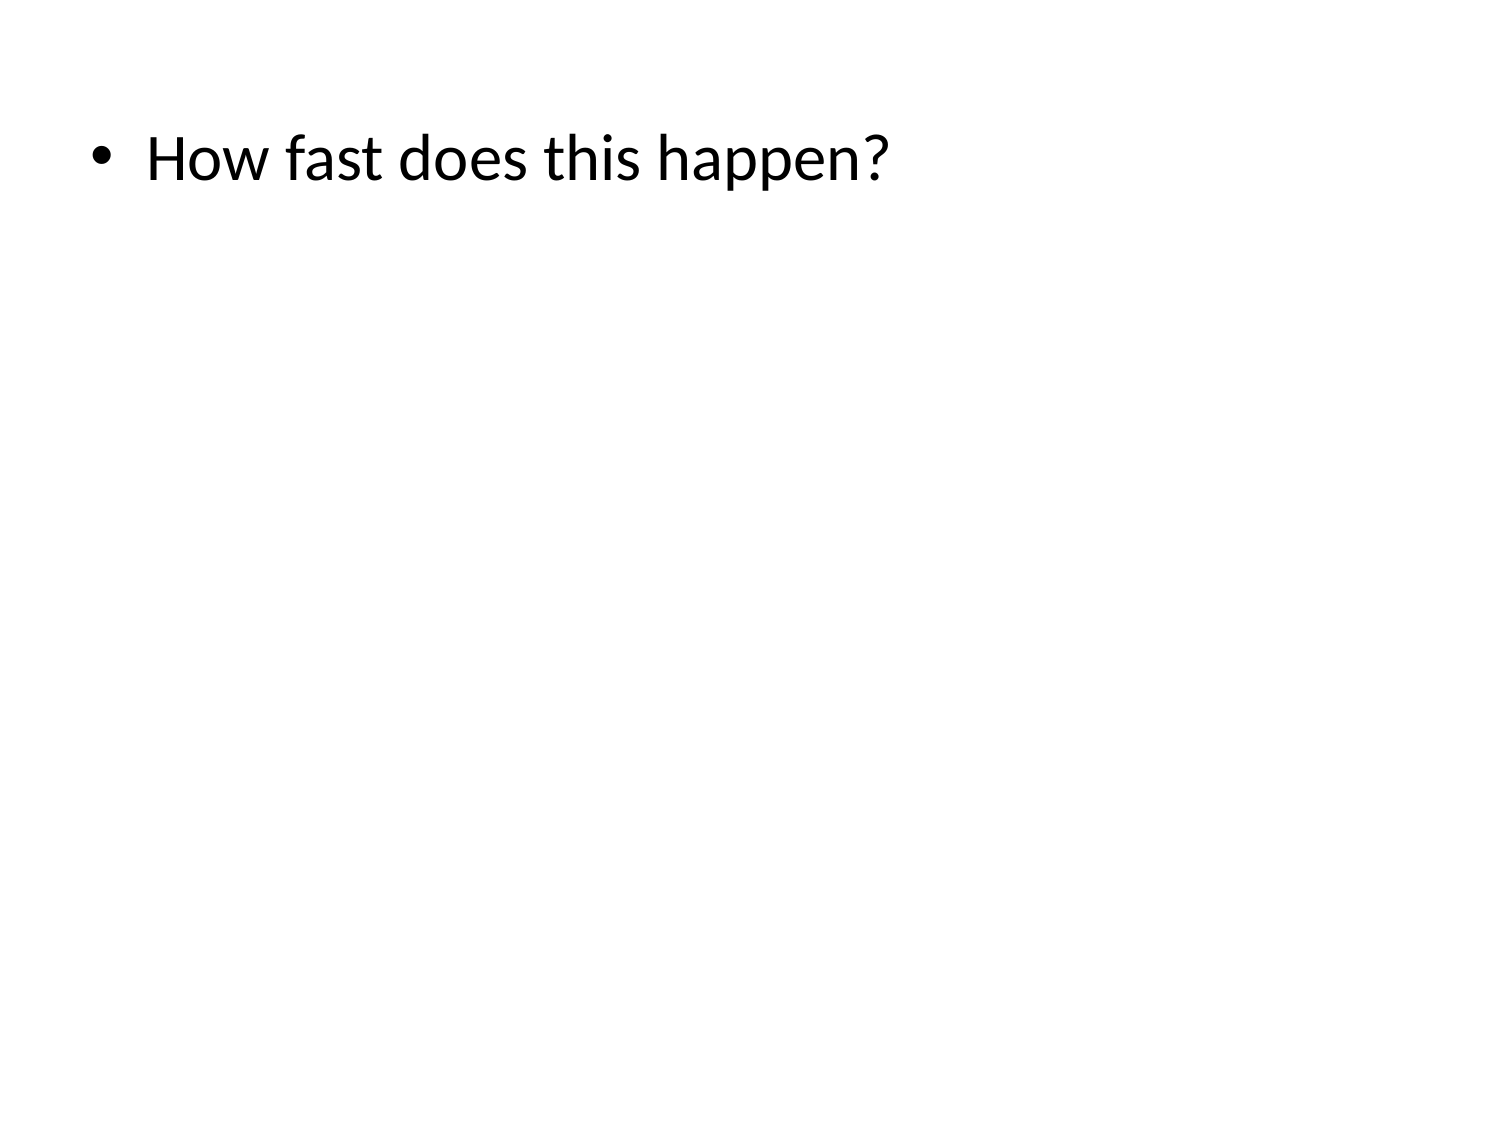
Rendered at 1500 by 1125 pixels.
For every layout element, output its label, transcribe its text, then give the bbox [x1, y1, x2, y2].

list How fast does this happen? [75, 106, 1425, 1005]
